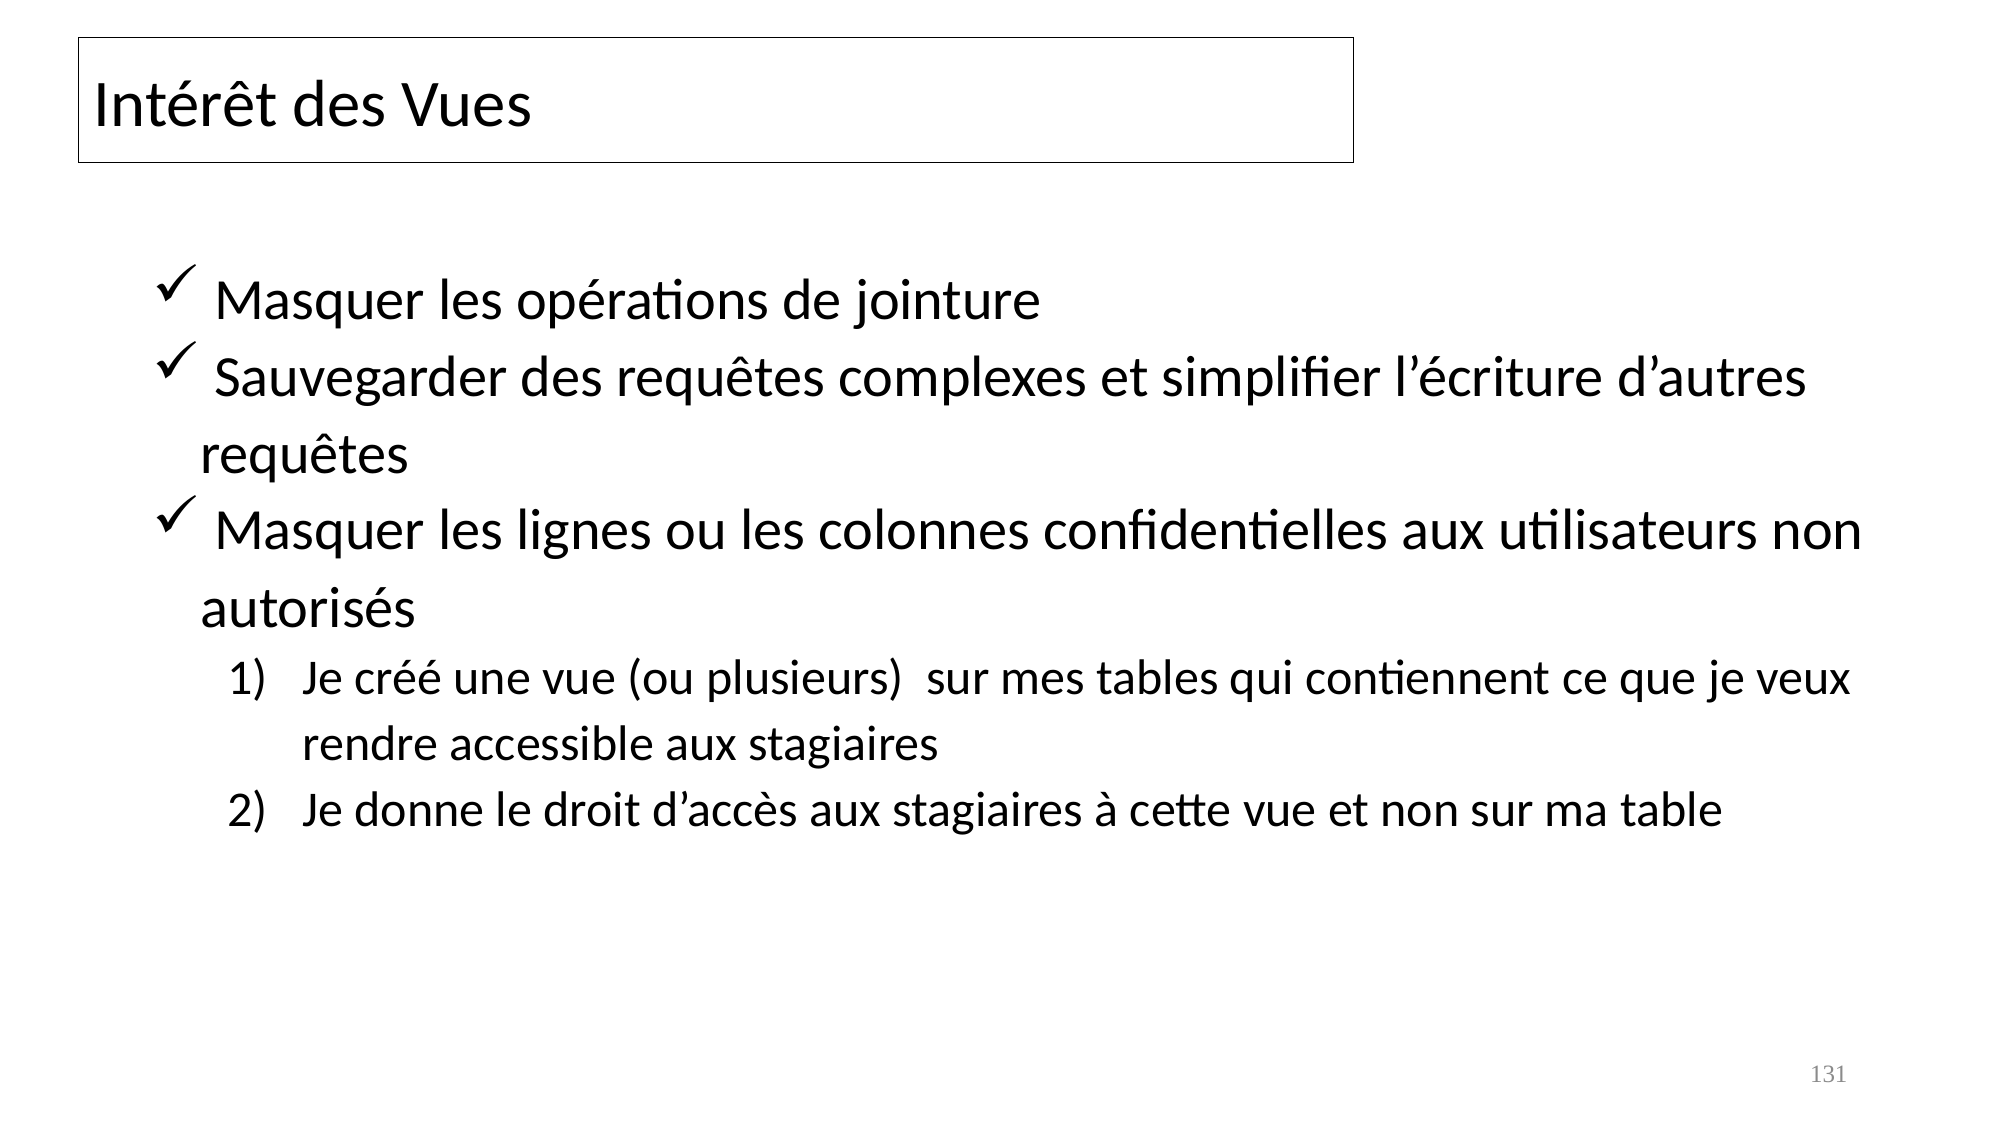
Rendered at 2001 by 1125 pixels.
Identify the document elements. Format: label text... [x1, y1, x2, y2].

text_box 130 [1412, 1042, 1863, 1103]
text_box Masquer les opérations de jointure Sauvegarder des requêtes complexes et simplifier l’écriture d’autres requêtes Masquer les lignes ou les colonnes confidentielles aux utilisateurs non autorisés Je créé une vue (ou plusieurs) sur mes tables qui contiennent ce que je veux rendre accessible aux stagiaires Je donne le droit d’accès aux stagiaires à cette vue et non sur ma table [137, 246, 2000, 959]
text_box Intérêt des Vues [78, 37, 1354, 163]
